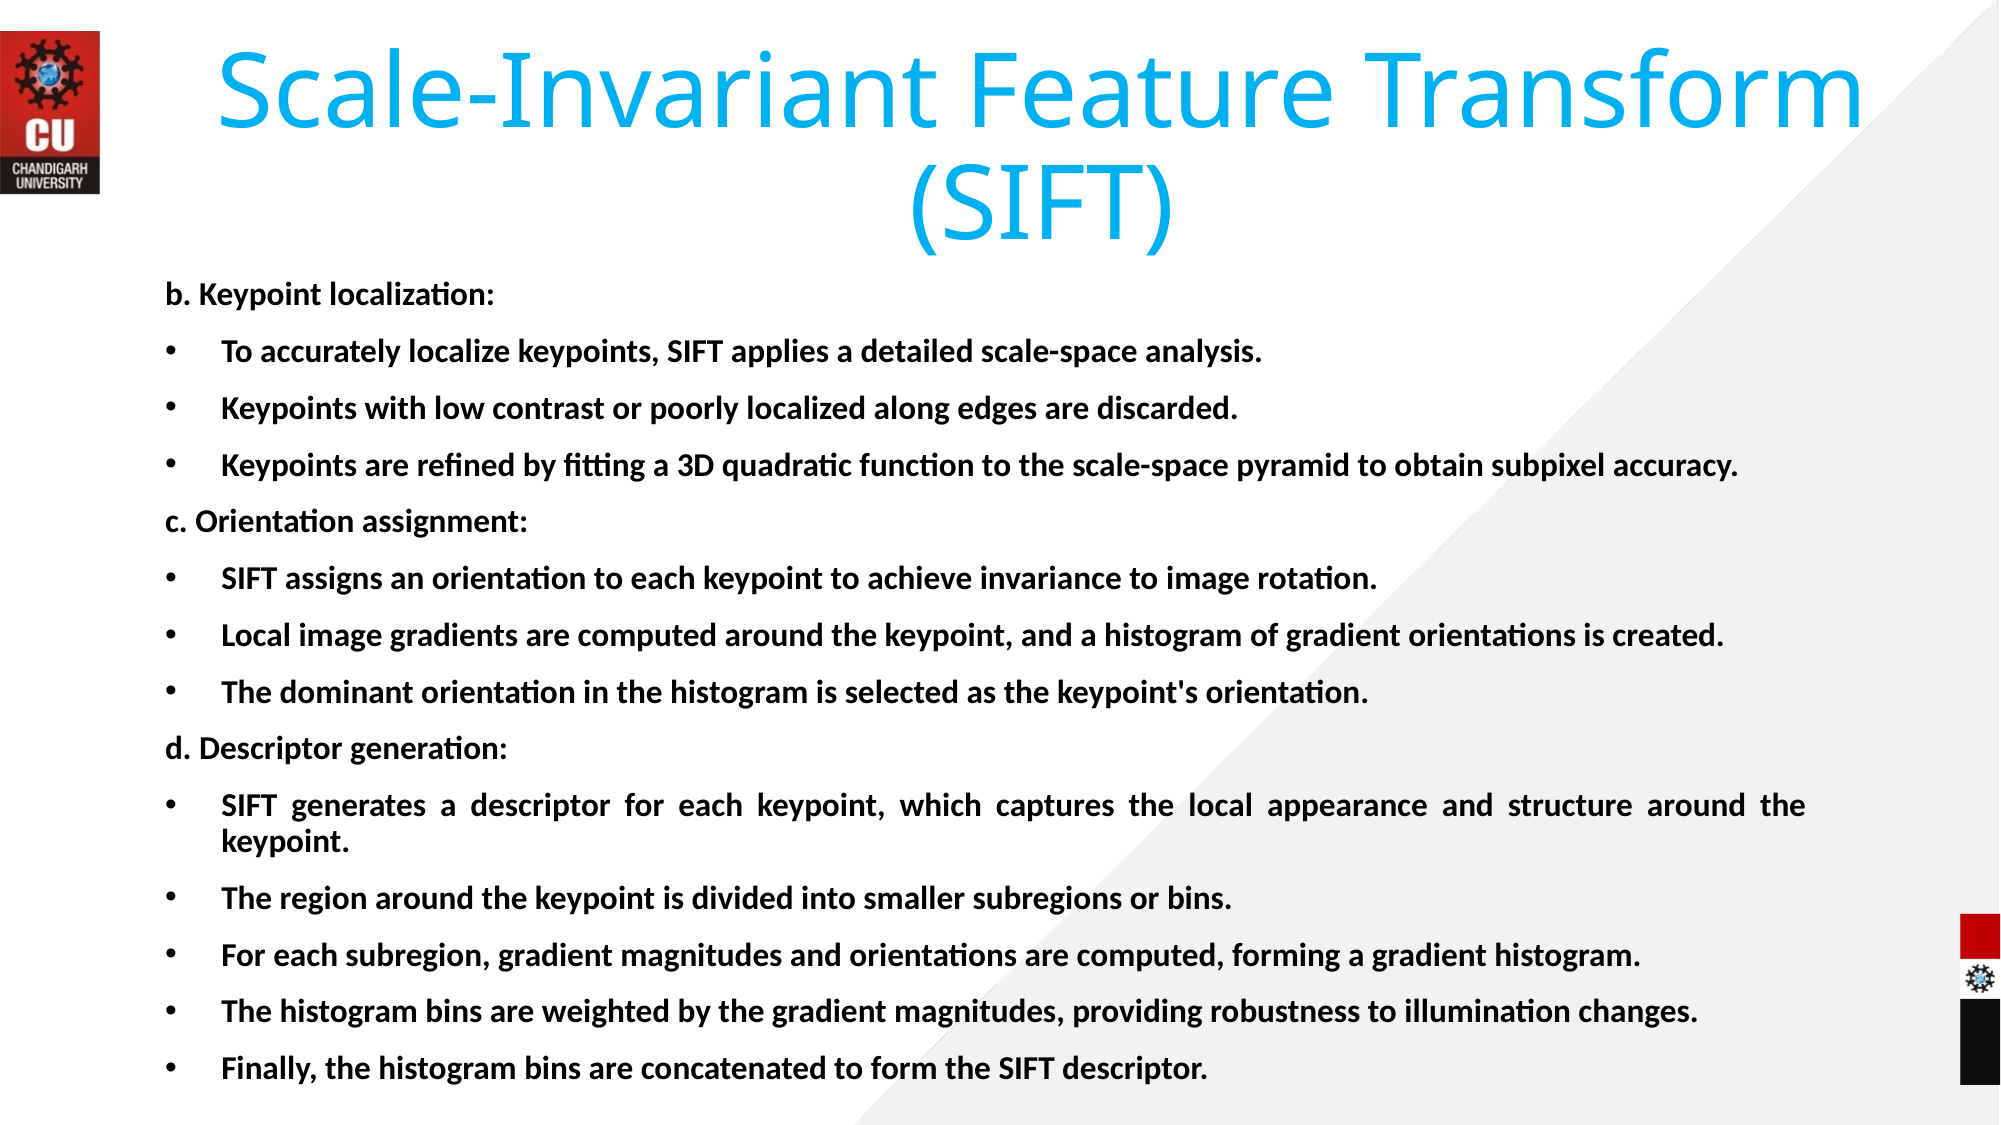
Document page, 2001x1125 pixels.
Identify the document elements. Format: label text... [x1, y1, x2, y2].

picture [0, 0, 2001, 1125]
title Scale-Invariant Feature Transform (SIFT) [150, 30, 1935, 270]
subtitle b. Keypoint localization: To accurately localize keypoints, SIFT applies a detailed scale-space analysis. Keypoints with low contrast or poorly localized along edges are discarded. Keypoints are refined by fitting a 3D quadratic function to the scale-space pyramid to obtain subpixel accuracy. c. Orientation assignment: SIFT assigns an orientation to each keypoint to achieve invariance to image rotation. Local image gradients are computed around the keypoint, and a histogram of gradient orientations is created. The dominant orientation in the histogram is selected as the keypoint's orientation. d. Descriptor generation: SIFT generates a descriptor for each keypoint, which captures the local appearance and structure around the keypoint. The region around the keypoint is divided into smaller subregions or bins. For each subregion, gradient magnitudes and orientations are computed, forming a gradient histogram. The histogram bins are weighted by the gradient magnitudes, providing robustness to illumination changes. Finally, the histogram bins are concatenated to form the SIFT descriptor. [150, 269, 1824, 1047]
